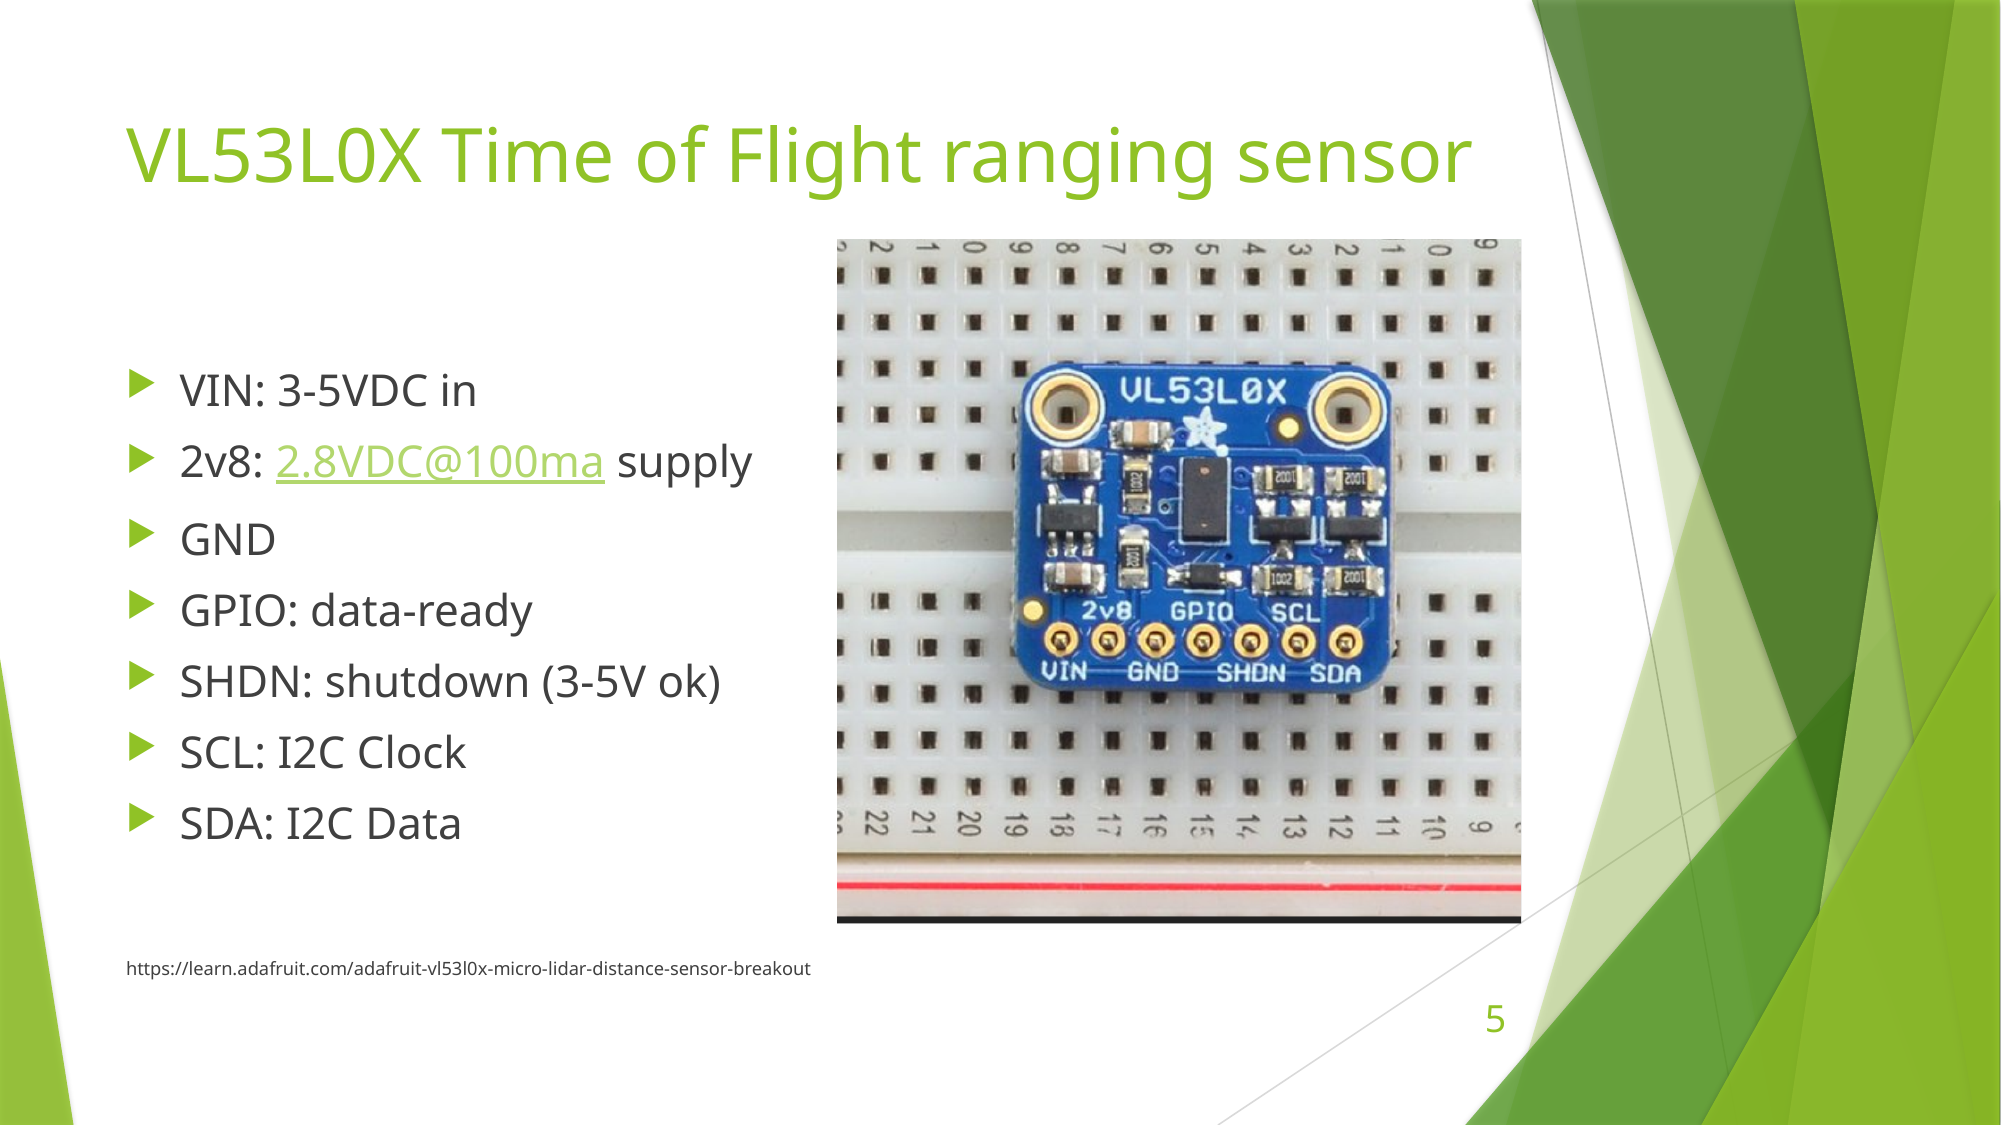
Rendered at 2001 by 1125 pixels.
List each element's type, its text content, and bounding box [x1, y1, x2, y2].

list VIN: 3-5VDC in 2v8: 2.8VDC@100ma supply GND GPIO: data-ready SHDN: shutdown (3-5V ok) SCL: I2C Clock SDA: I2C Data https://learn.adafruit.com/adafruit-vl53l0x-micro-lidar-distance-sensor-breakout [111, 354, 1522, 992]
slide_number 5 [1409, 991, 1522, 1051]
title VL53L0X Time of Flight ranging sensor [111, 99, 1522, 317]
picture [837, 238, 1522, 925]
